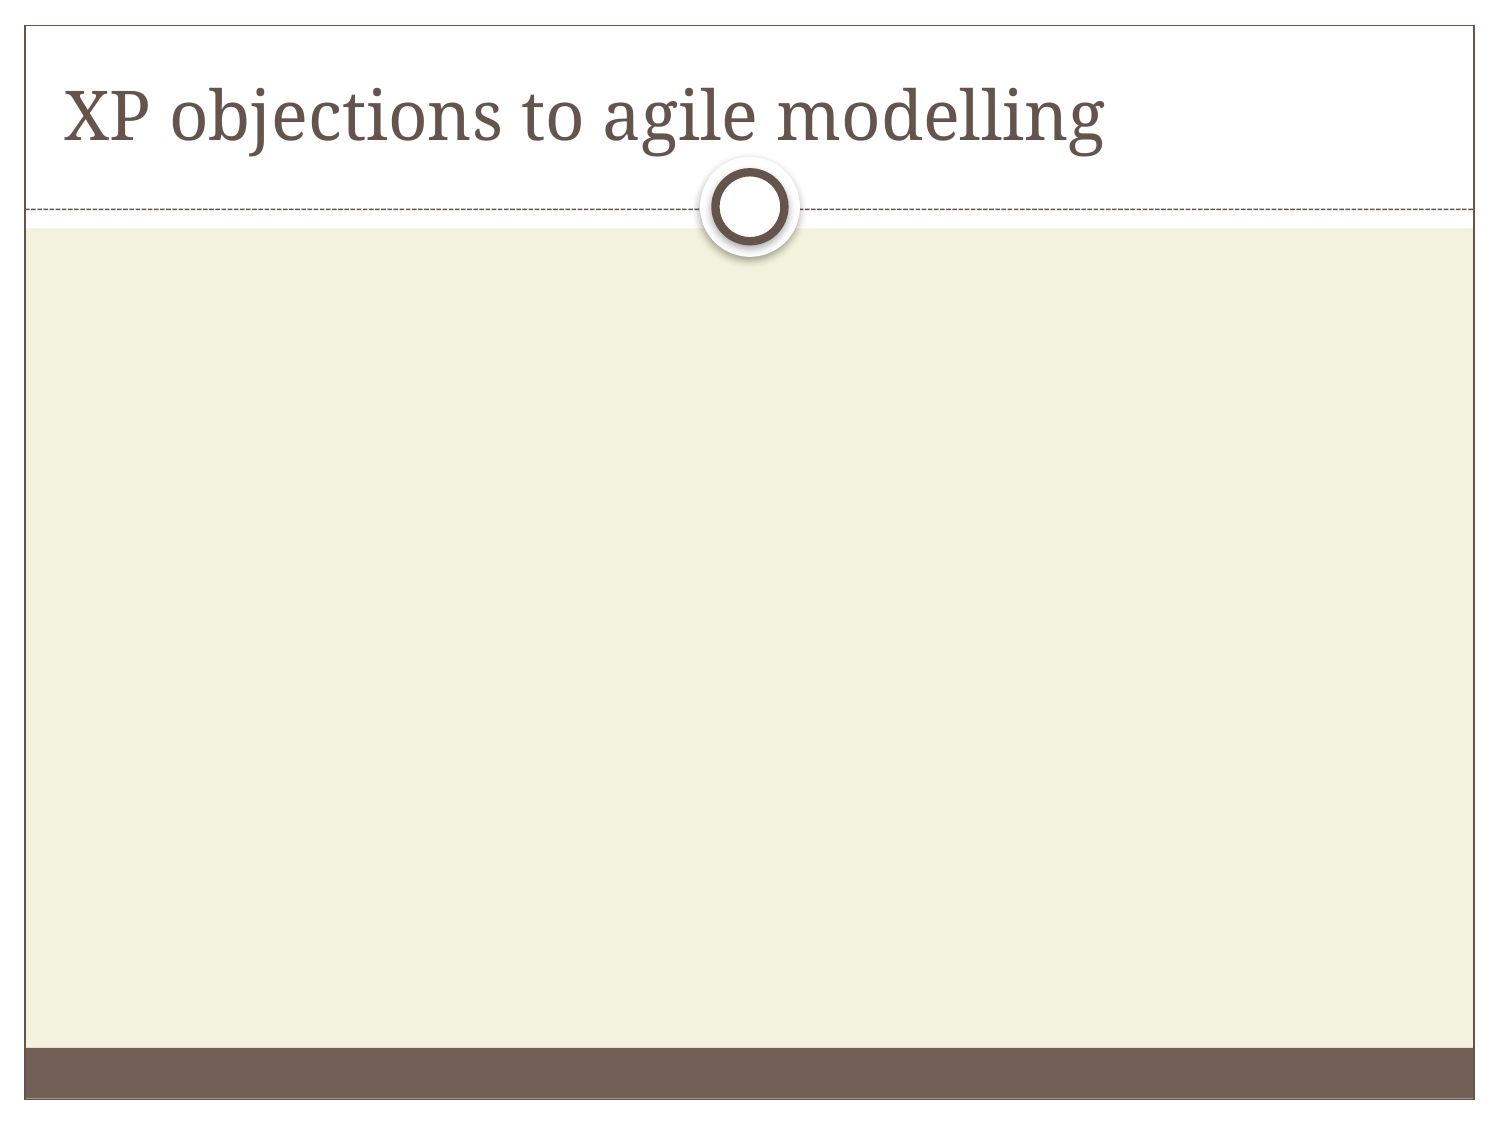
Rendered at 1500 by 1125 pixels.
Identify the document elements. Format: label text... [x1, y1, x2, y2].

title XP objections to agile modelling [49, 37, 1450, 162]
